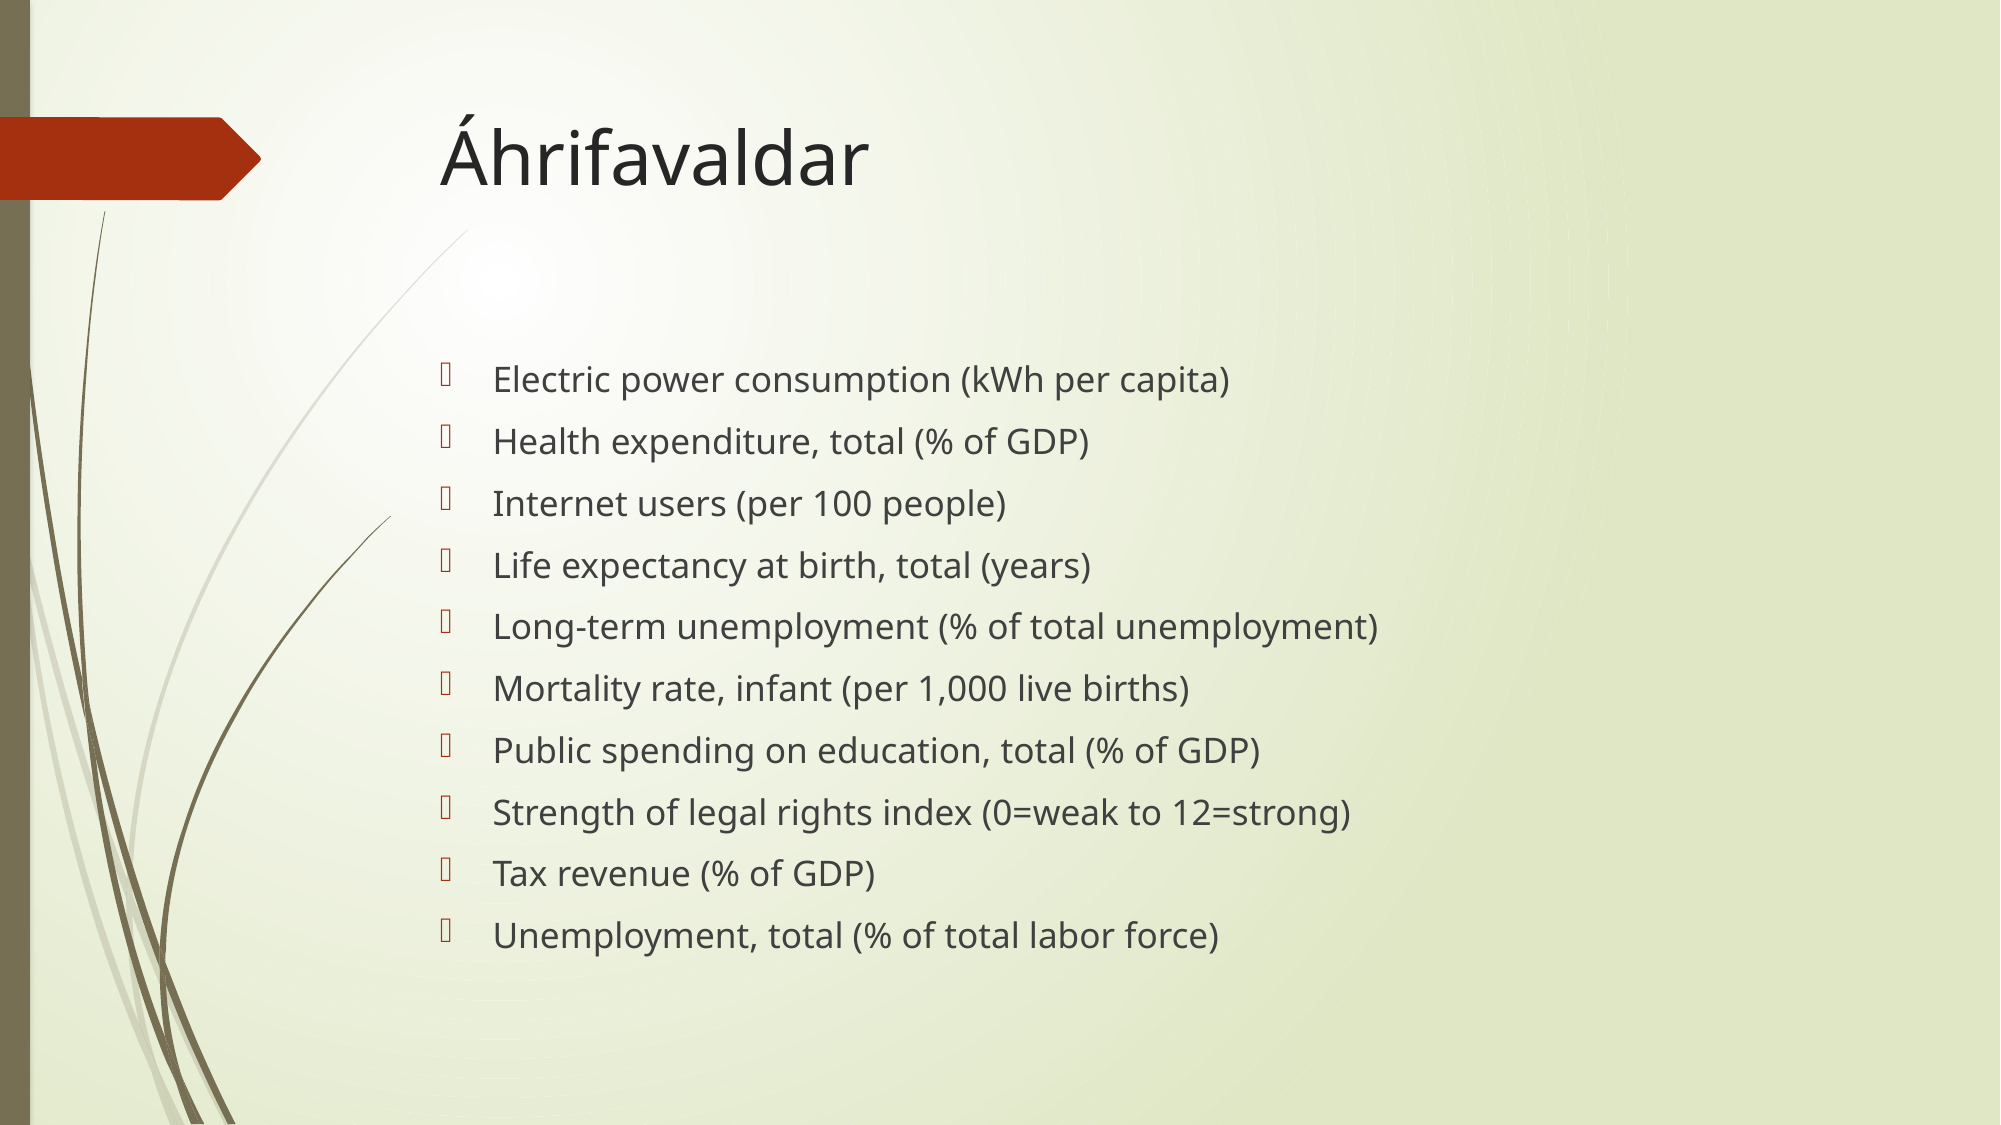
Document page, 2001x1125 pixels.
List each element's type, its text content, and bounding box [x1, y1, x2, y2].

title Áhrifavaldar [425, 102, 1888, 313]
list Electric power consumption (kWh per capita) Health expenditure, total (% of GDP) Internet users (per 100 people) Life expectancy at birth, total (years) Long-term unemployment (% of total unemployment) Mortality rate, infant (per 1,000 live births) Public spending on education, total (% of GDP) Strength of legal rights index (0=weak to 12=strong) Tax revenue (% of GDP) Unemployment, total (% of total labor force) [424, 350, 1888, 970]
